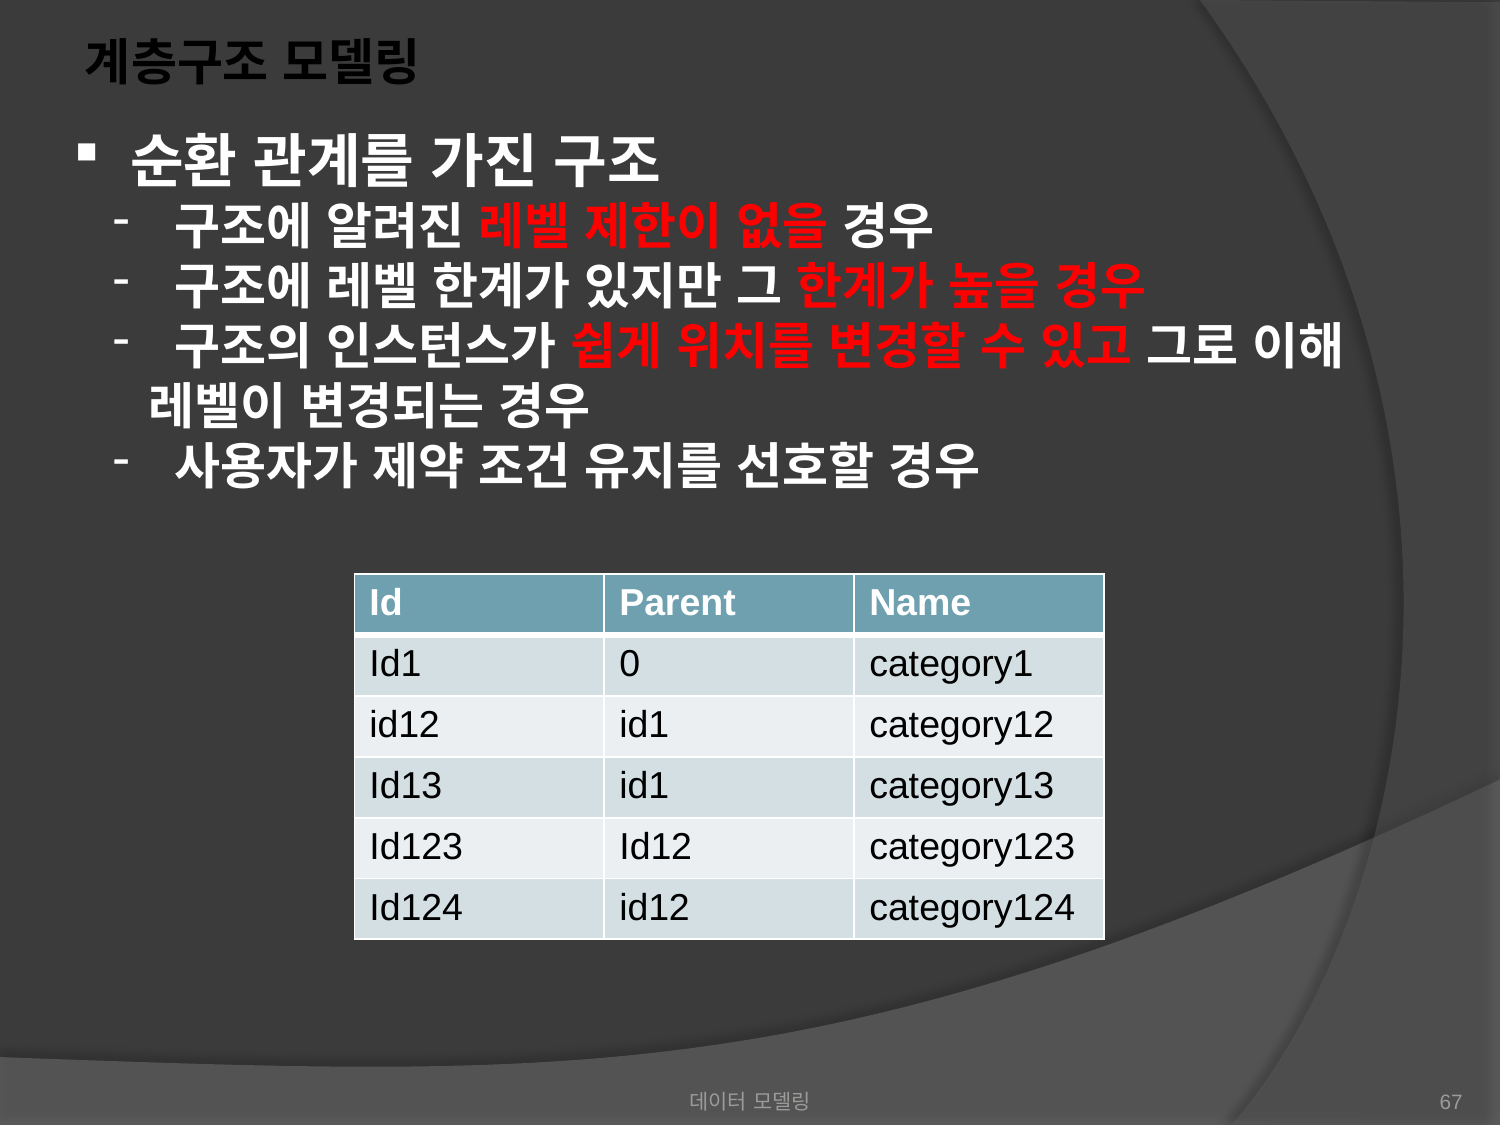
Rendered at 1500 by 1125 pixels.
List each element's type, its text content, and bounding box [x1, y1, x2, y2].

table_cell Id124 [355, 879, 603, 938]
text_box 순환 관계를 가진 구조 구조에 알려진 레벨 제한이 없을 경우 구조에 레벨 한계가 있지만 그 한계가 높을 경우 구조의 인스턴스가 쉽게 위치를 변경할 수 있고 그로 이해 레벨이 변경되는 경우 사용자가 제약 조건 유지를 선호할 경우 [58, 117, 1453, 985]
table_cell category124 [855, 879, 1103, 938]
table_cell id1 [605, 697, 853, 756]
table_cell category1 [855, 638, 1103, 695]
table_cell Id12 [605, 819, 853, 878]
table_cell category123 [855, 819, 1103, 878]
slide_number 67 [1337, 1053, 1463, 1114]
table_cell id1 [605, 758, 853, 817]
table_cell 0 [605, 638, 853, 695]
table_cell category12 [855, 697, 1103, 756]
table_cell id12 [605, 879, 853, 938]
text_box 계층구조 모델링 [70, 23, 1412, 99]
table_cell category13 [855, 758, 1103, 817]
table_cell Id123 [355, 819, 603, 878]
table_cell id12 [355, 697, 603, 756]
footer 데이터 모델링 [512, 1053, 988, 1114]
table_cell Id1 [355, 638, 603, 695]
table_header Parent [605, 575, 853, 632]
table_cell Id13 [355, 758, 603, 817]
table_header Name [855, 575, 1103, 632]
table_header Id [355, 575, 603, 632]
